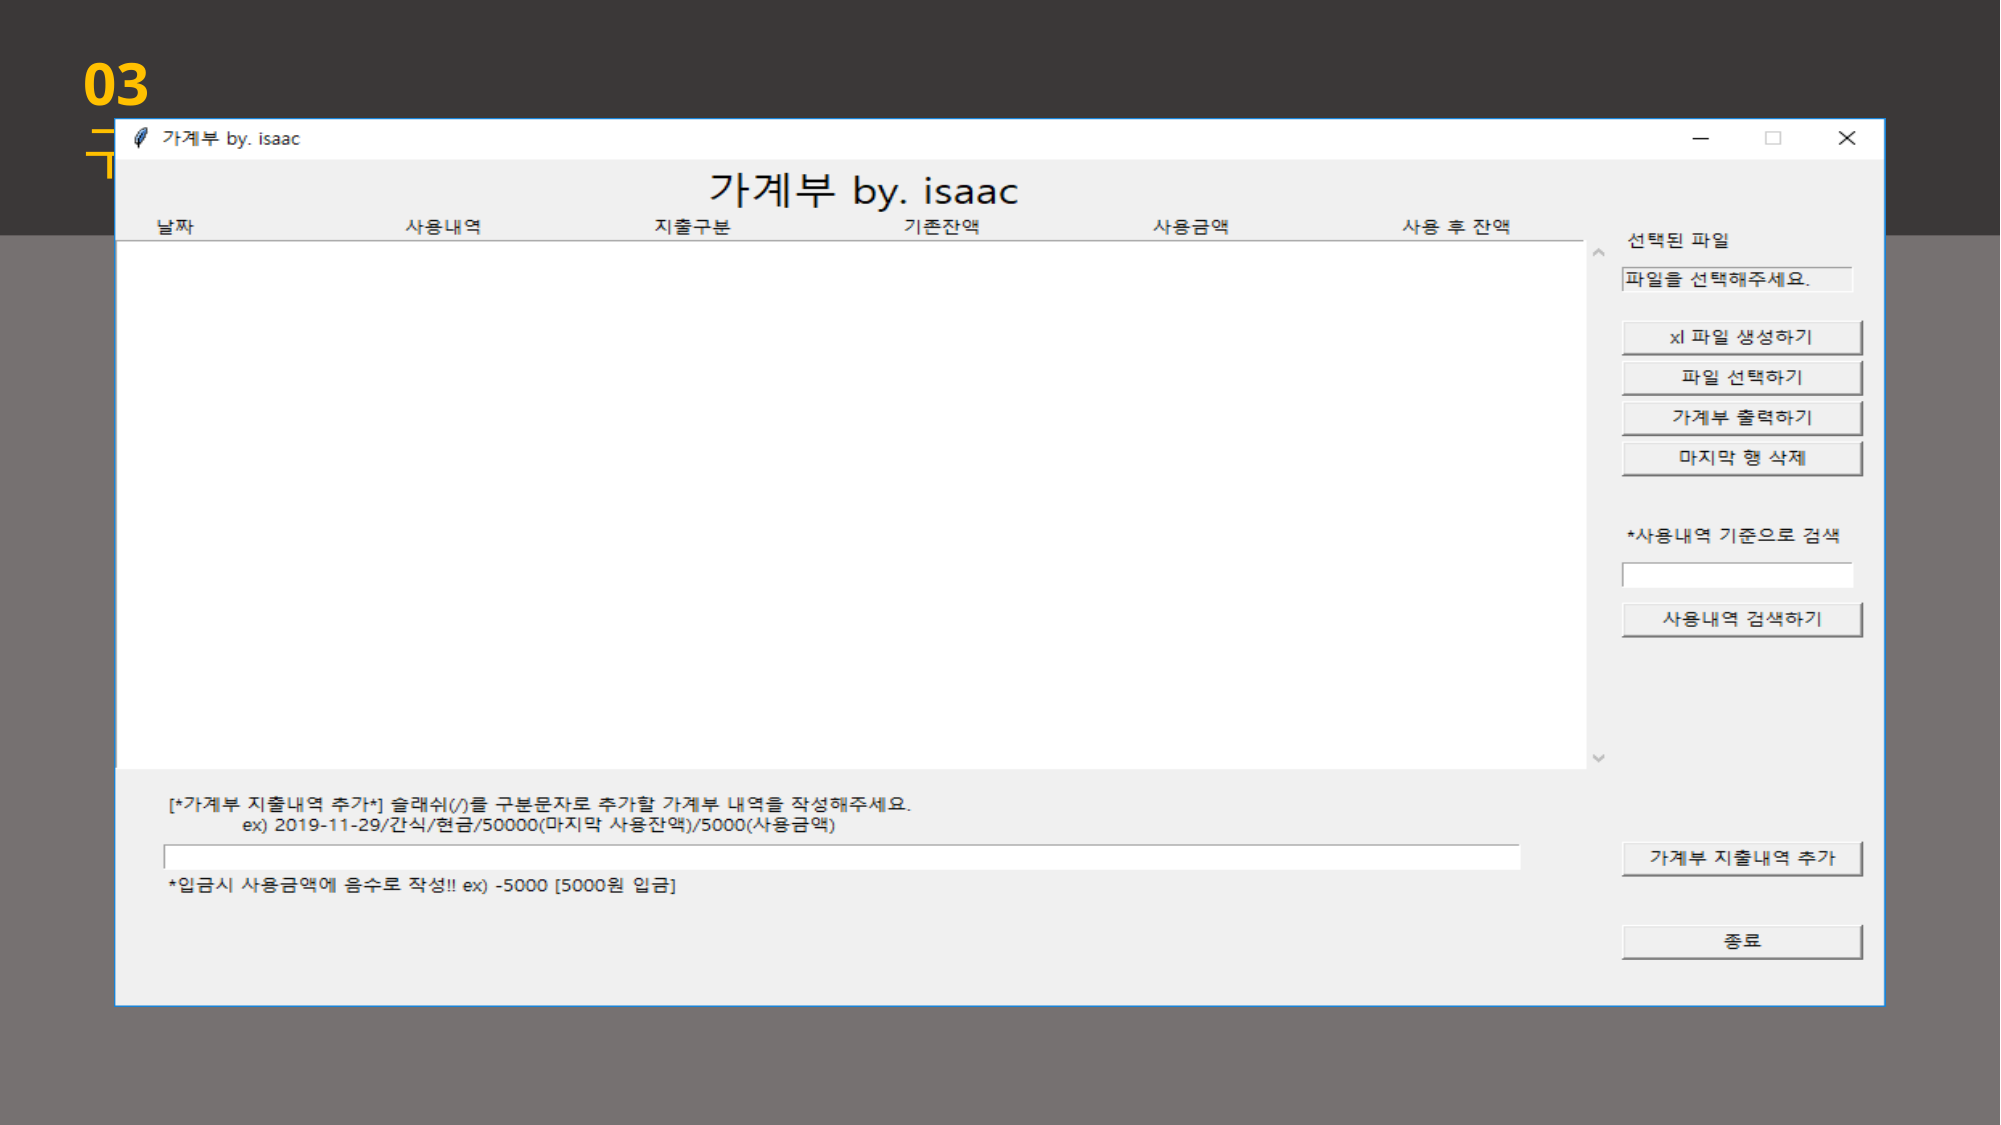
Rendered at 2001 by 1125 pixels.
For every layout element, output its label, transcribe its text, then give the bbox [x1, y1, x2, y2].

text_box [0, 0, 2000, 236]
text_box 03 구현화면 - 사용방법 [68, 39, 605, 195]
text_box [0, 236, 2000, 1125]
picture [114, 118, 1886, 1007]
